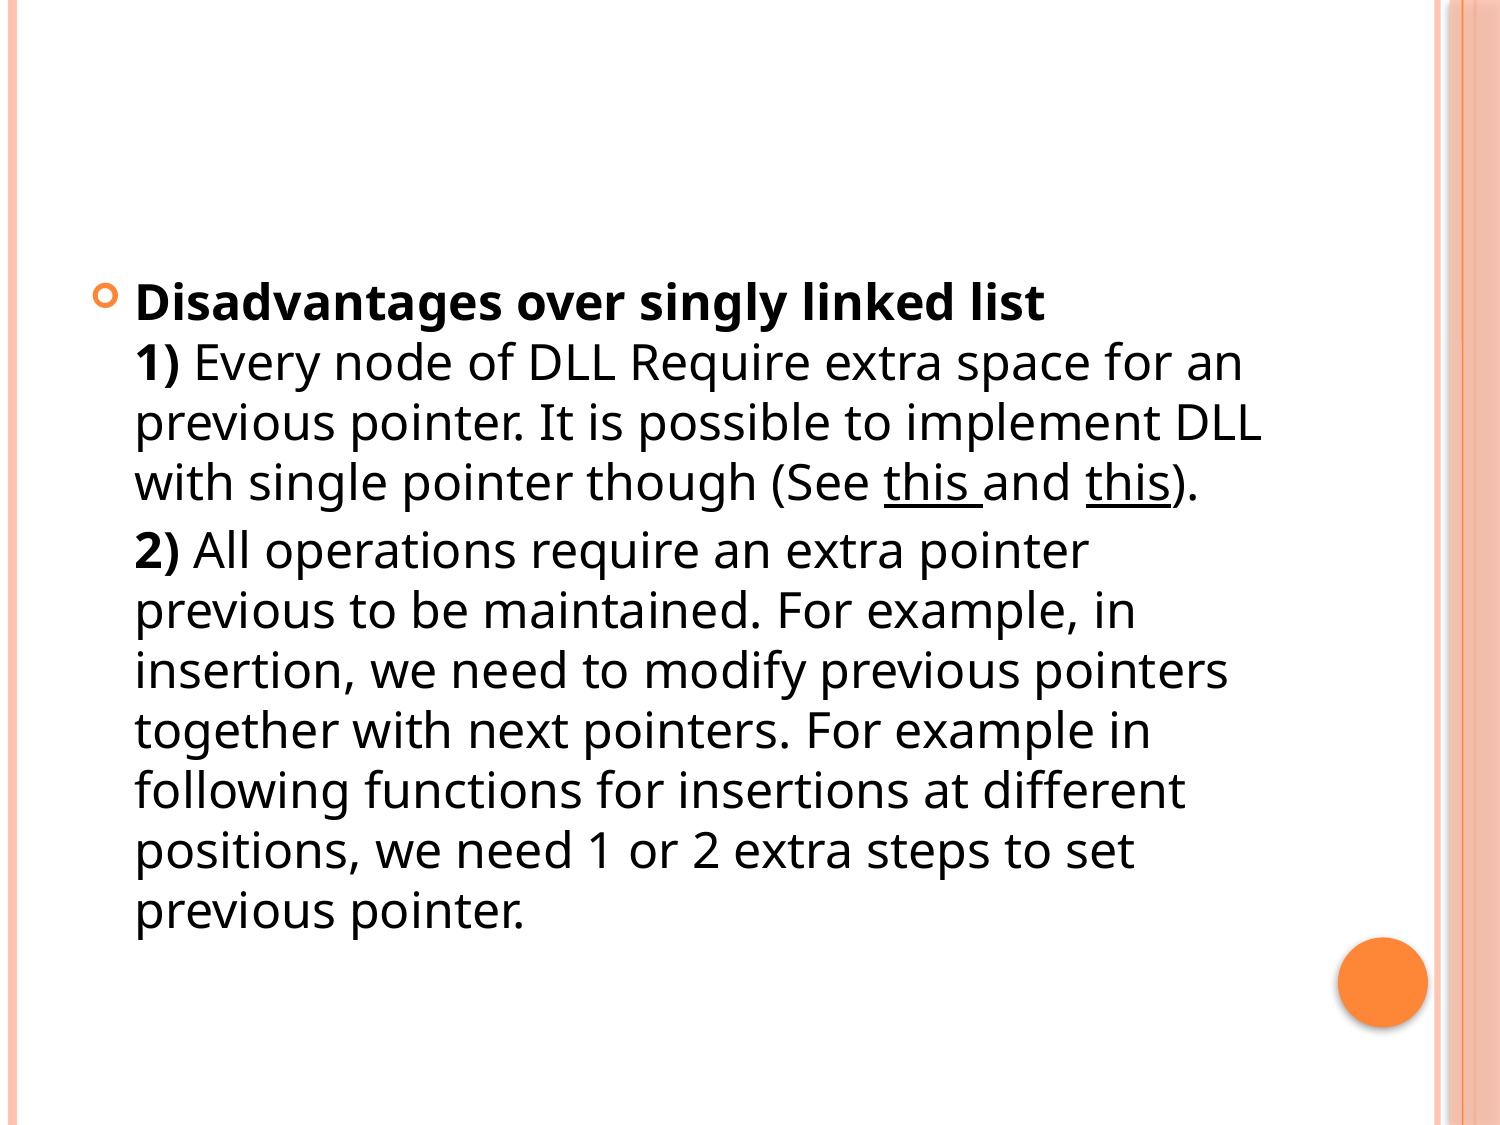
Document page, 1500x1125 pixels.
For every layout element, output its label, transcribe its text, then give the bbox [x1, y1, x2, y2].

list Disadvantages over singly linked list 1) Every node of DLL Require extra space for an previous pointer. It is possible to implement DLL with single pointer though (See this and this). 2) All operations require an extra pointer previous to be maintained. For example, in insertion, we need to modify previous pointers together with next pointers. For example in following functions for insertions at different positions, we need 1 or 2 extra steps to set previous pointer. [75, 262, 1300, 1062]
